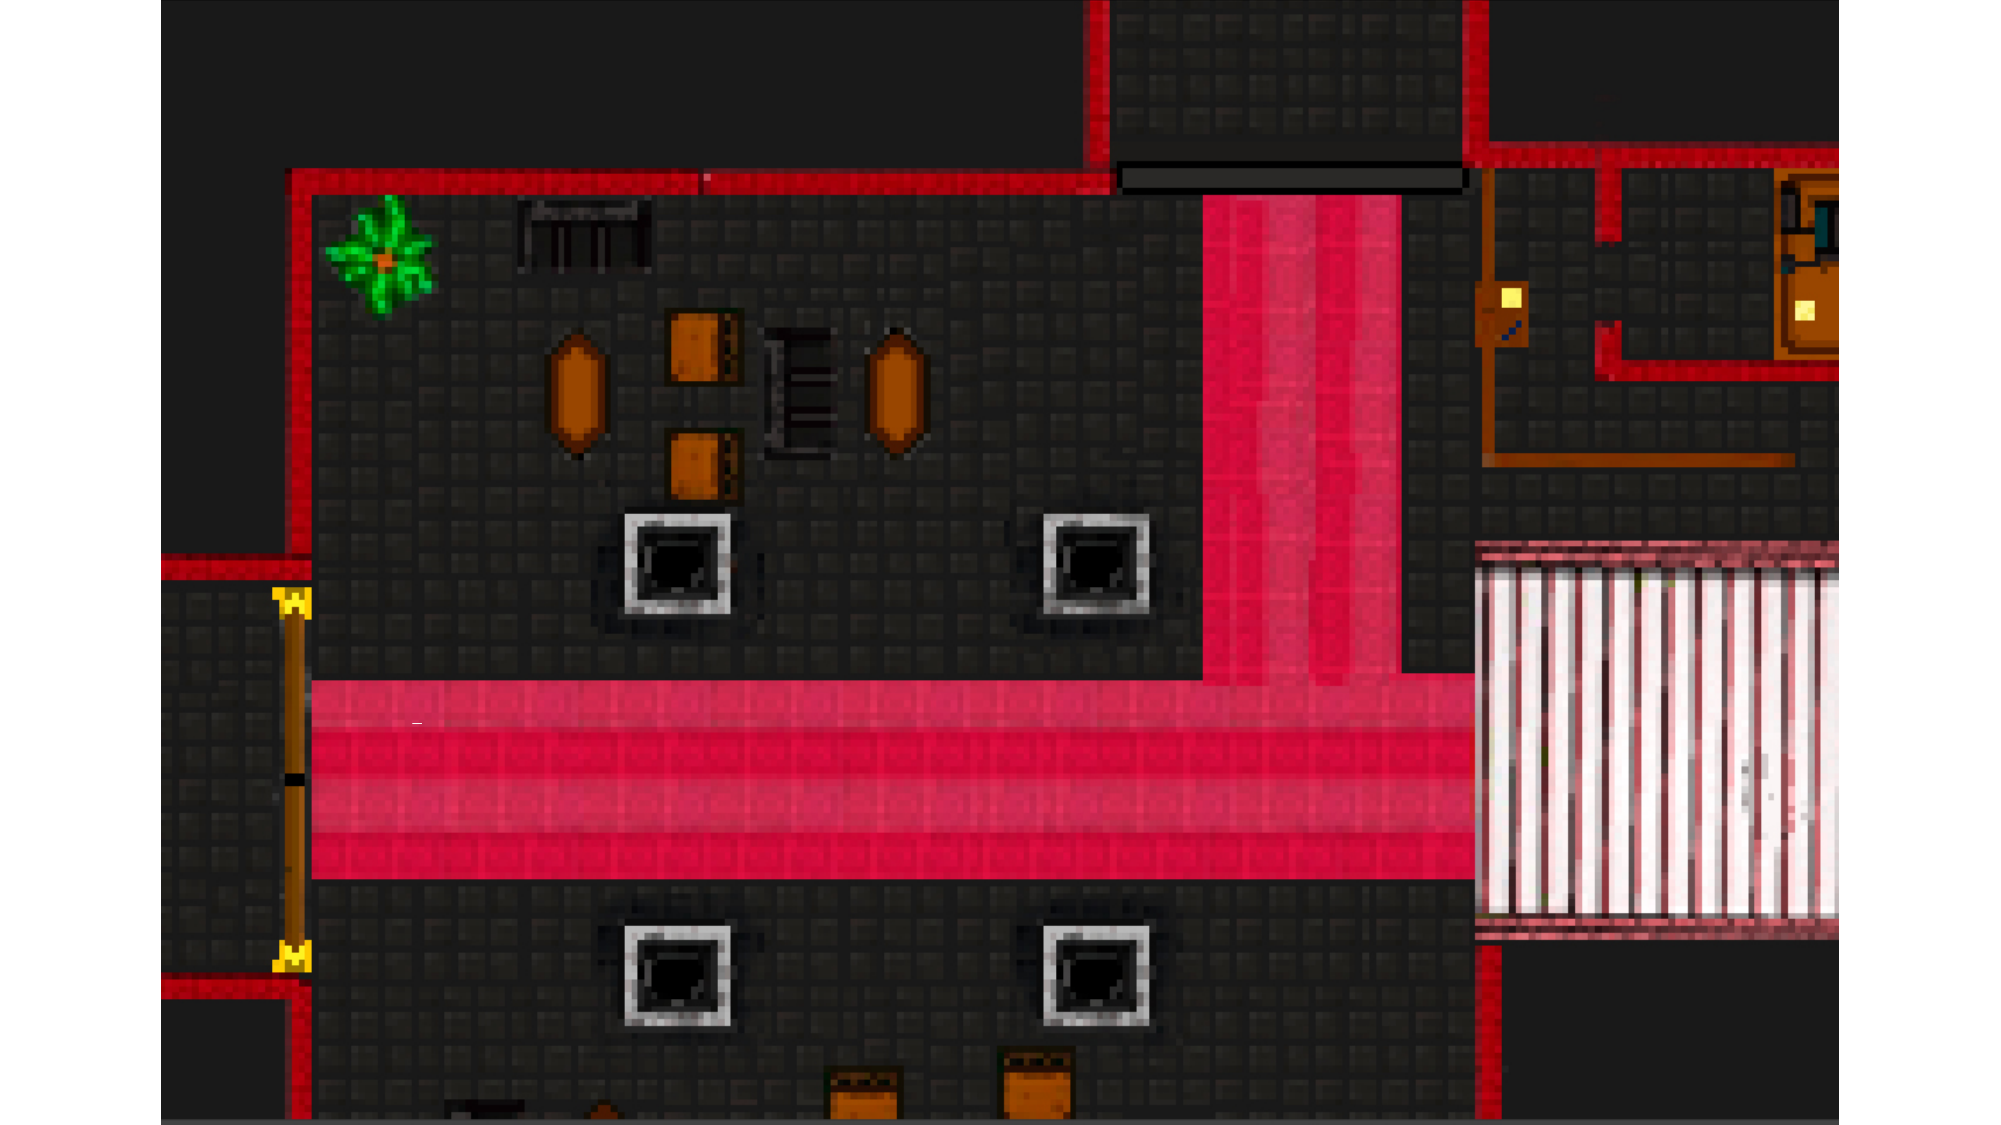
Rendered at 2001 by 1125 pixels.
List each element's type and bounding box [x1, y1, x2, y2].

picture [161, 0, 1839, 1125]
